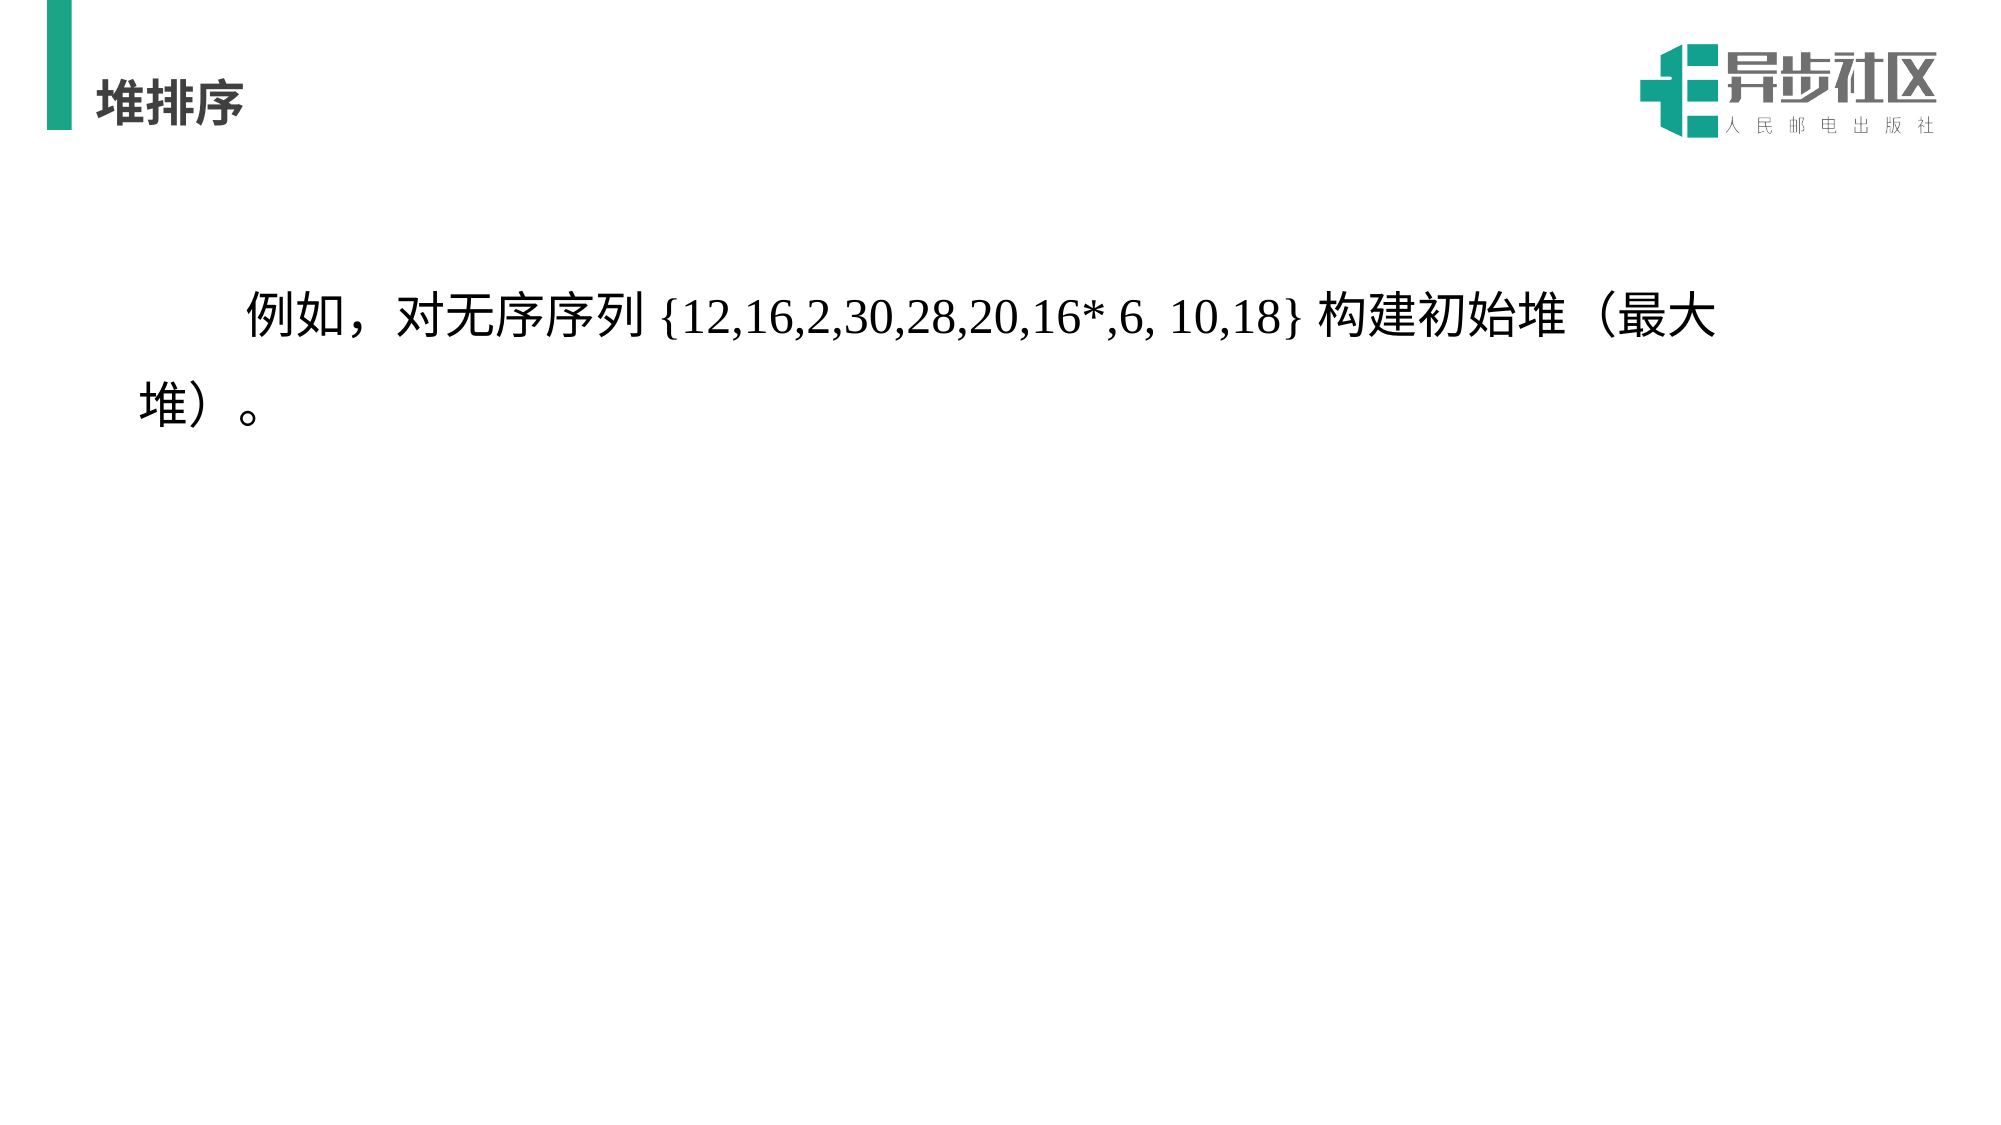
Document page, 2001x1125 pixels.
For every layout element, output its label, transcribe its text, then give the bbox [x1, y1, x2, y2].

text_box 堆排序 [80, 64, 492, 139]
text_box [46, 0, 73, 131]
text_box 例如，对无序序列{12,16,2,30,28,20,16*,6, 10,18}构建初始堆（最大堆）。 [124, 246, 1832, 442]
picture [1639, 36, 1948, 151]
